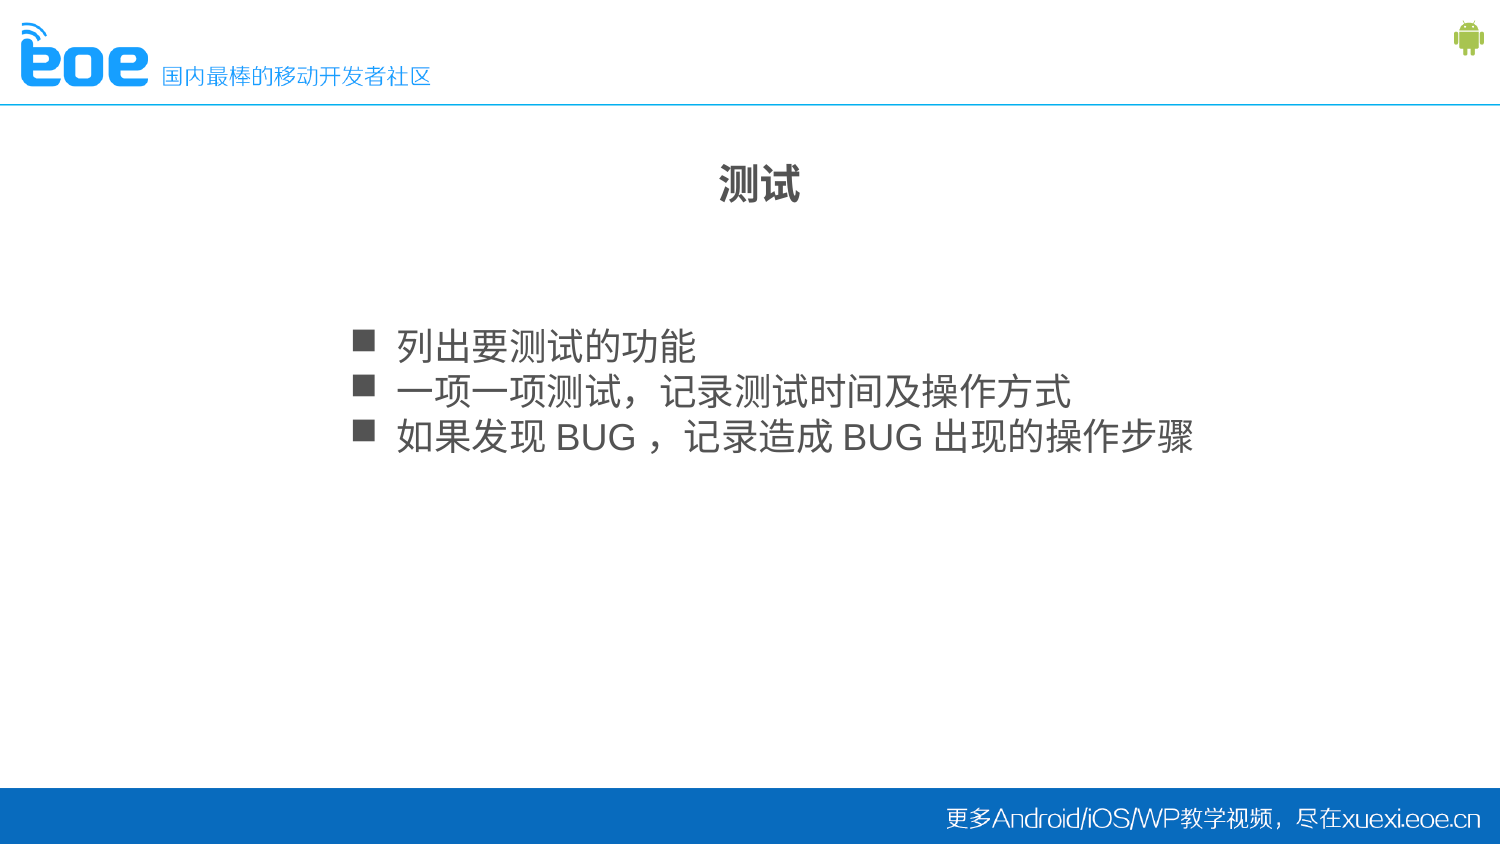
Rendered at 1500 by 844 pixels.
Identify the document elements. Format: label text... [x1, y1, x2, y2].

text_box 列出要测试的功能 一项一项测试，记录测试时间及操作方式 如果发现BUG，记录造成BUG出现的操作步骤 [335, 315, 1210, 466]
picture [0, 106, 1500, 844]
text_box 测试 [703, 150, 817, 215]
picture [0, 0, 1500, 103]
